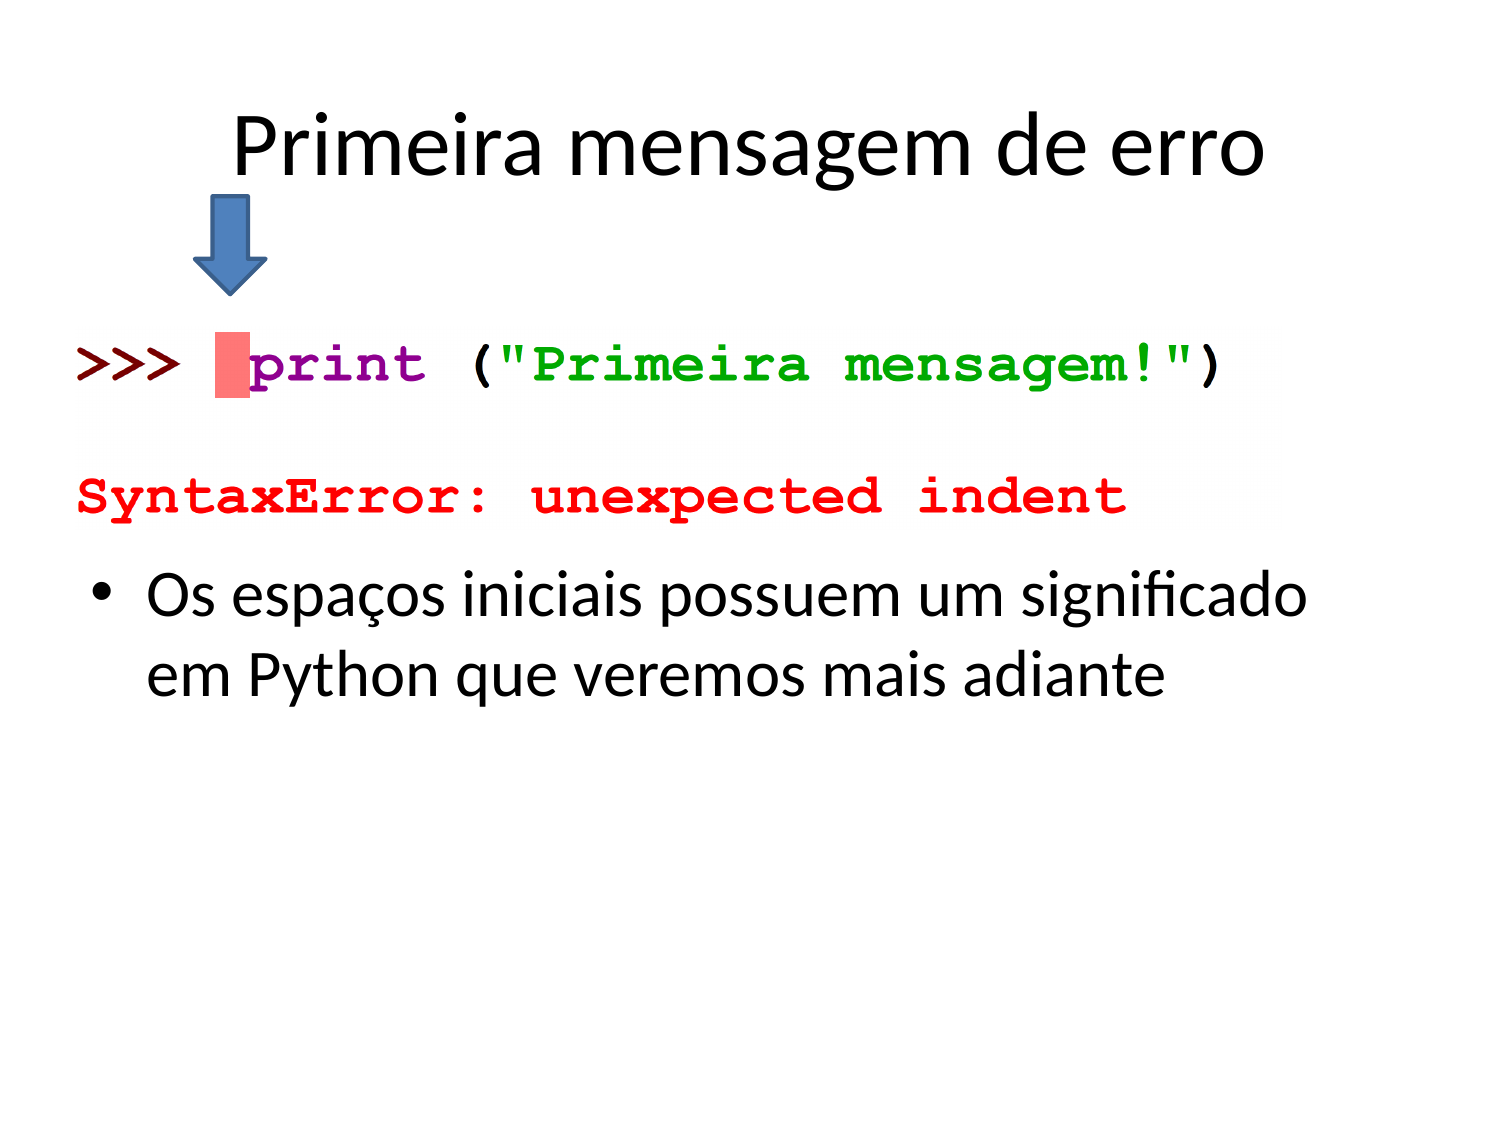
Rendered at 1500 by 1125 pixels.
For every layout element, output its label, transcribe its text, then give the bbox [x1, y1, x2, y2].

text_box [192, 194, 268, 297]
picture [74, 326, 1283, 530]
list Os espaços iniciais possuem um significado em Python que veremos mais adiante [75, 262, 1425, 1005]
title Primeira mensagem de erro [75, 45, 1425, 233]
